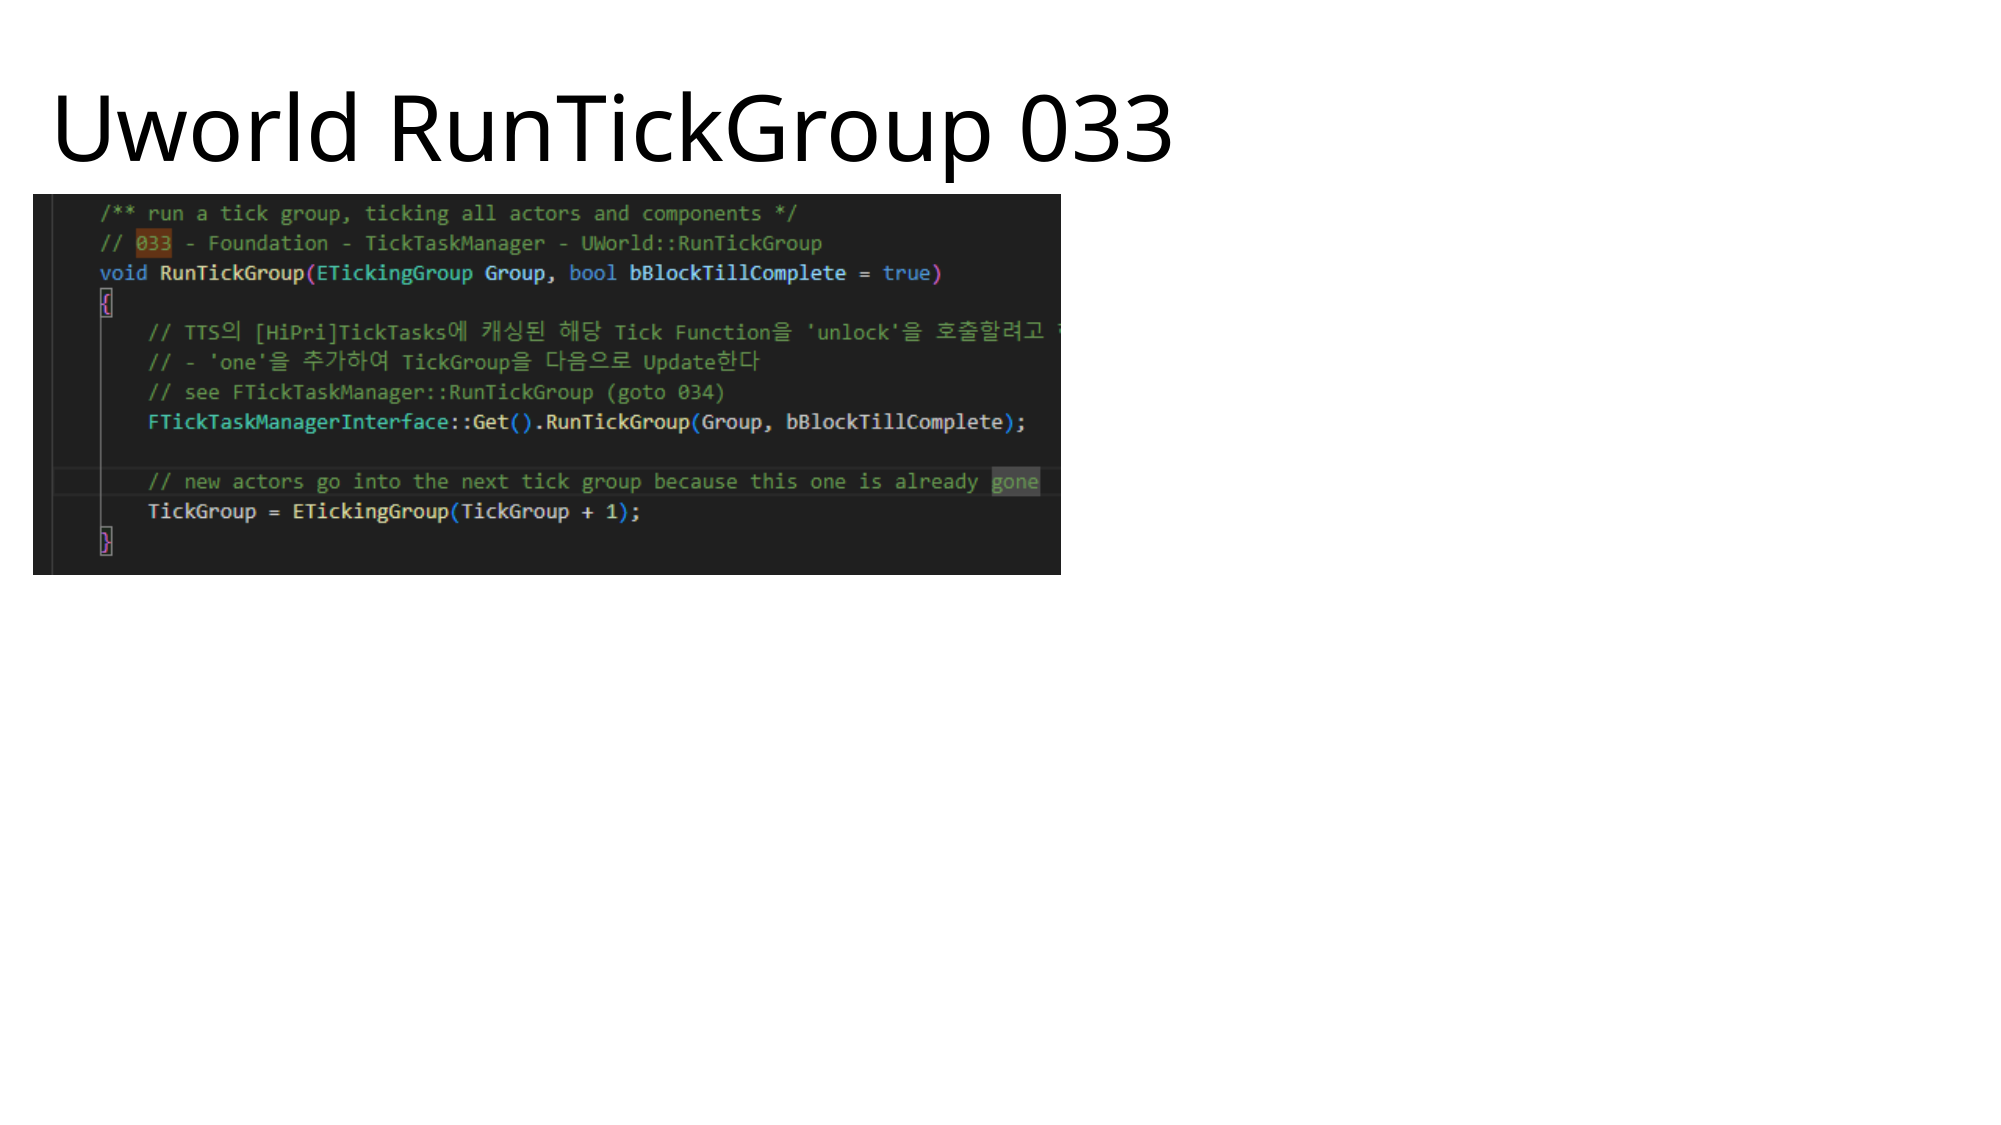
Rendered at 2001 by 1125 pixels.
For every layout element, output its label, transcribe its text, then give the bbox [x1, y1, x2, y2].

picture [33, 194, 1061, 575]
text_box Uworld RunTickGroup 033 [34, 67, 1760, 195]
